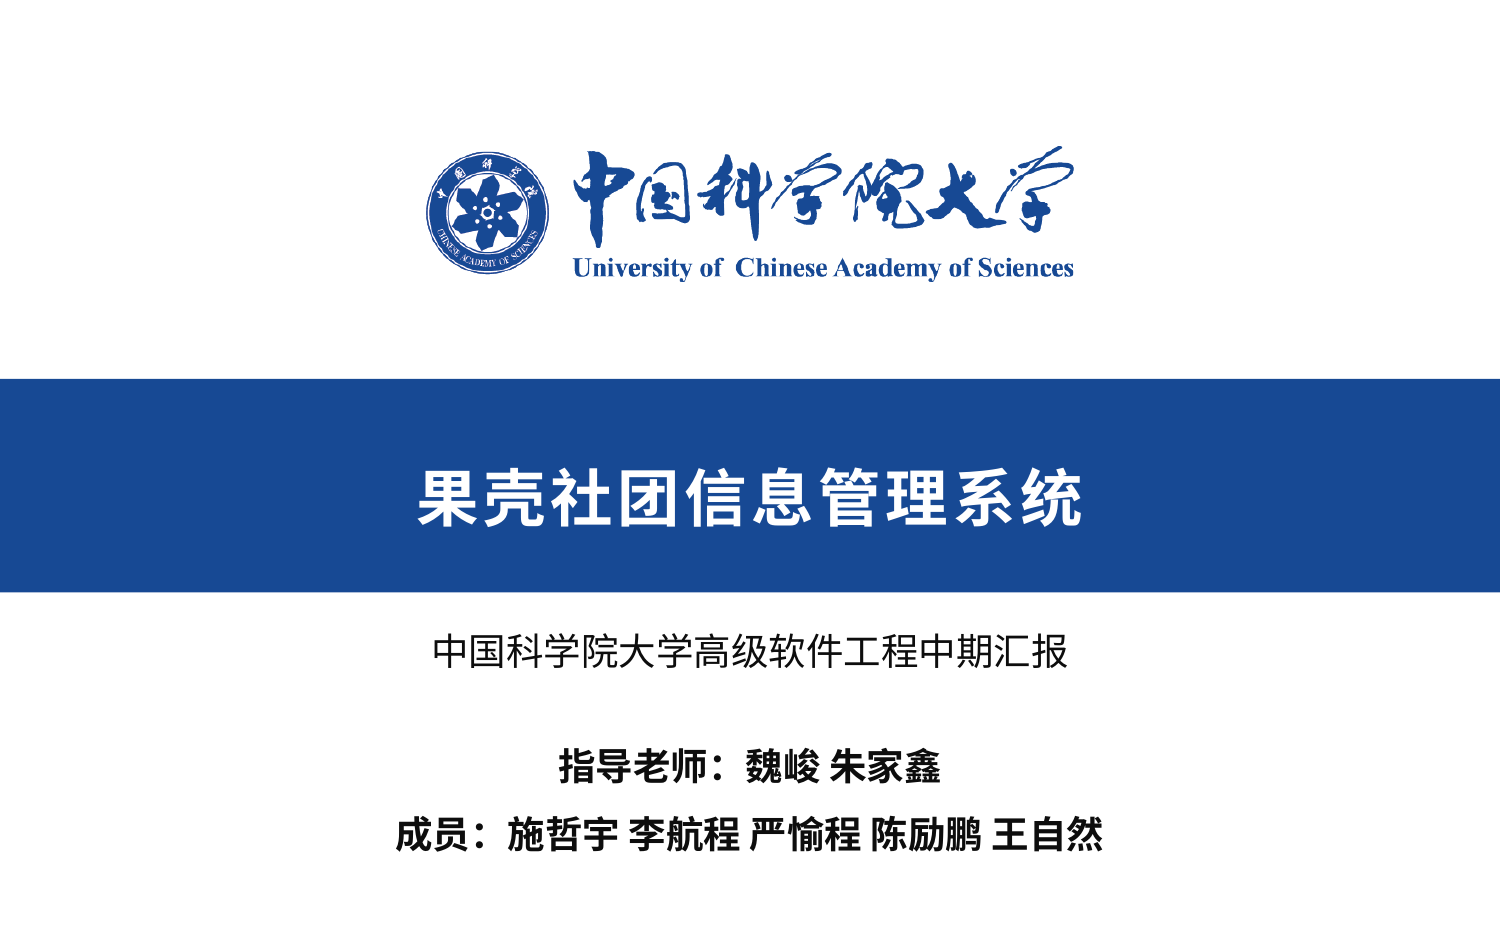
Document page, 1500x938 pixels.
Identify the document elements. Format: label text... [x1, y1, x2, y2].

text_box [0, 378, 1500, 593]
picture [426, 146, 1074, 283]
text_box 果壳社团信息管理系统 [85, 436, 1415, 542]
text_box 指导老师：魏峻 朱家鑫 成员：施哲宇 李航程 严愉程 陈励鹏 王自然 [380, 713, 1120, 864]
text_box 中国科学院大学高级软件工程中期汇报 [404, 620, 1096, 681]
